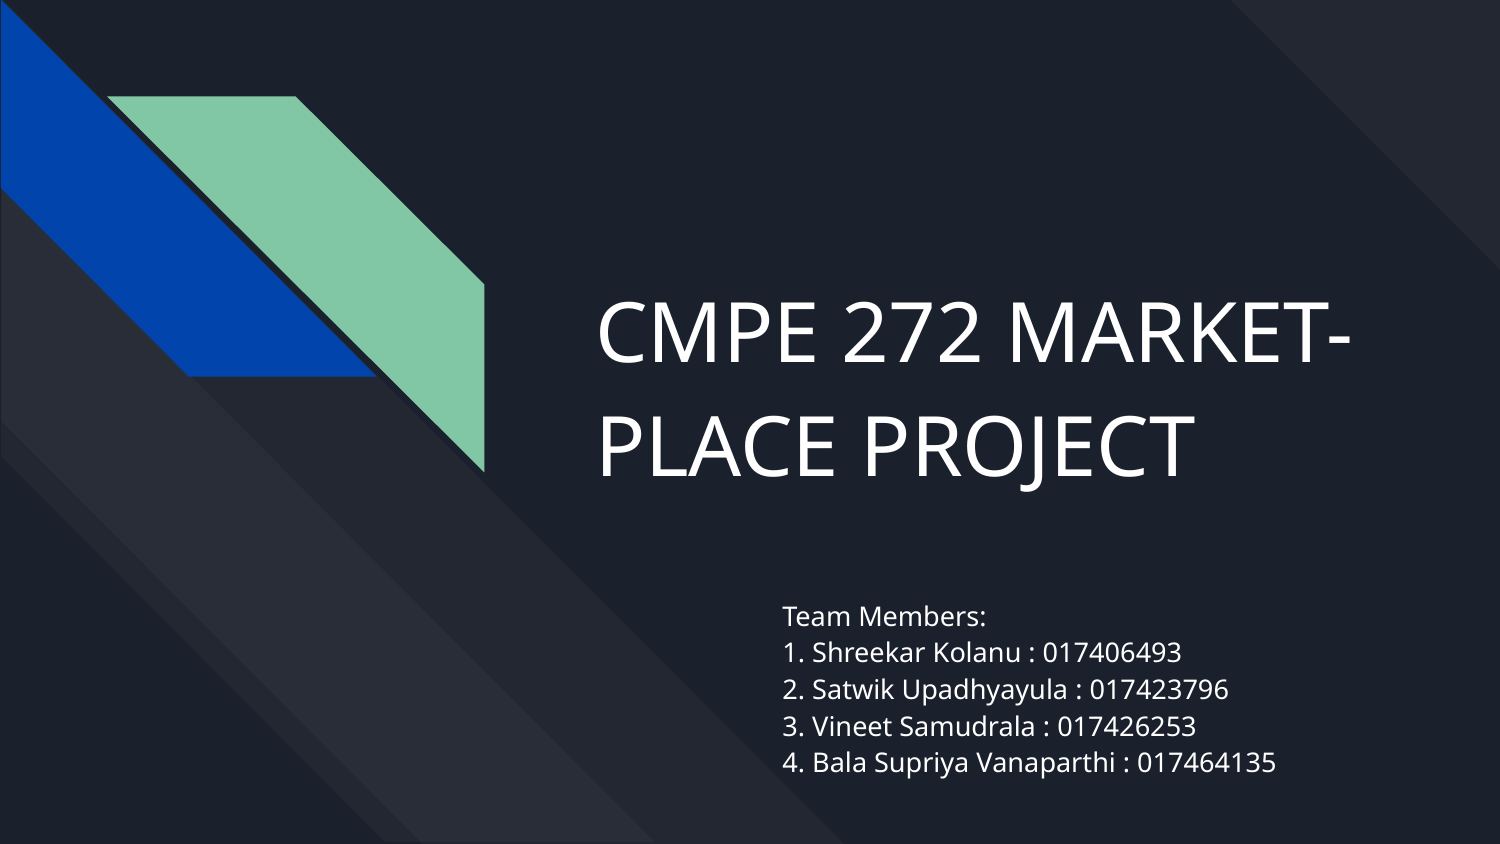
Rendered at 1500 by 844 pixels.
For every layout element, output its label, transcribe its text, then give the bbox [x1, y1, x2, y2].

title CMPE 272 MARKET-PLACE PROJECT [580, 258, 1404, 518]
subtitle Team Members: 1. Shreekar Kolanu : 017406493 2. Satwik Upadhyayula : 017423796 3. Vineet Samudrala : 017426253 4. Bala Supriya Vanaparthi : 017464135 [767, 582, 1404, 802]
